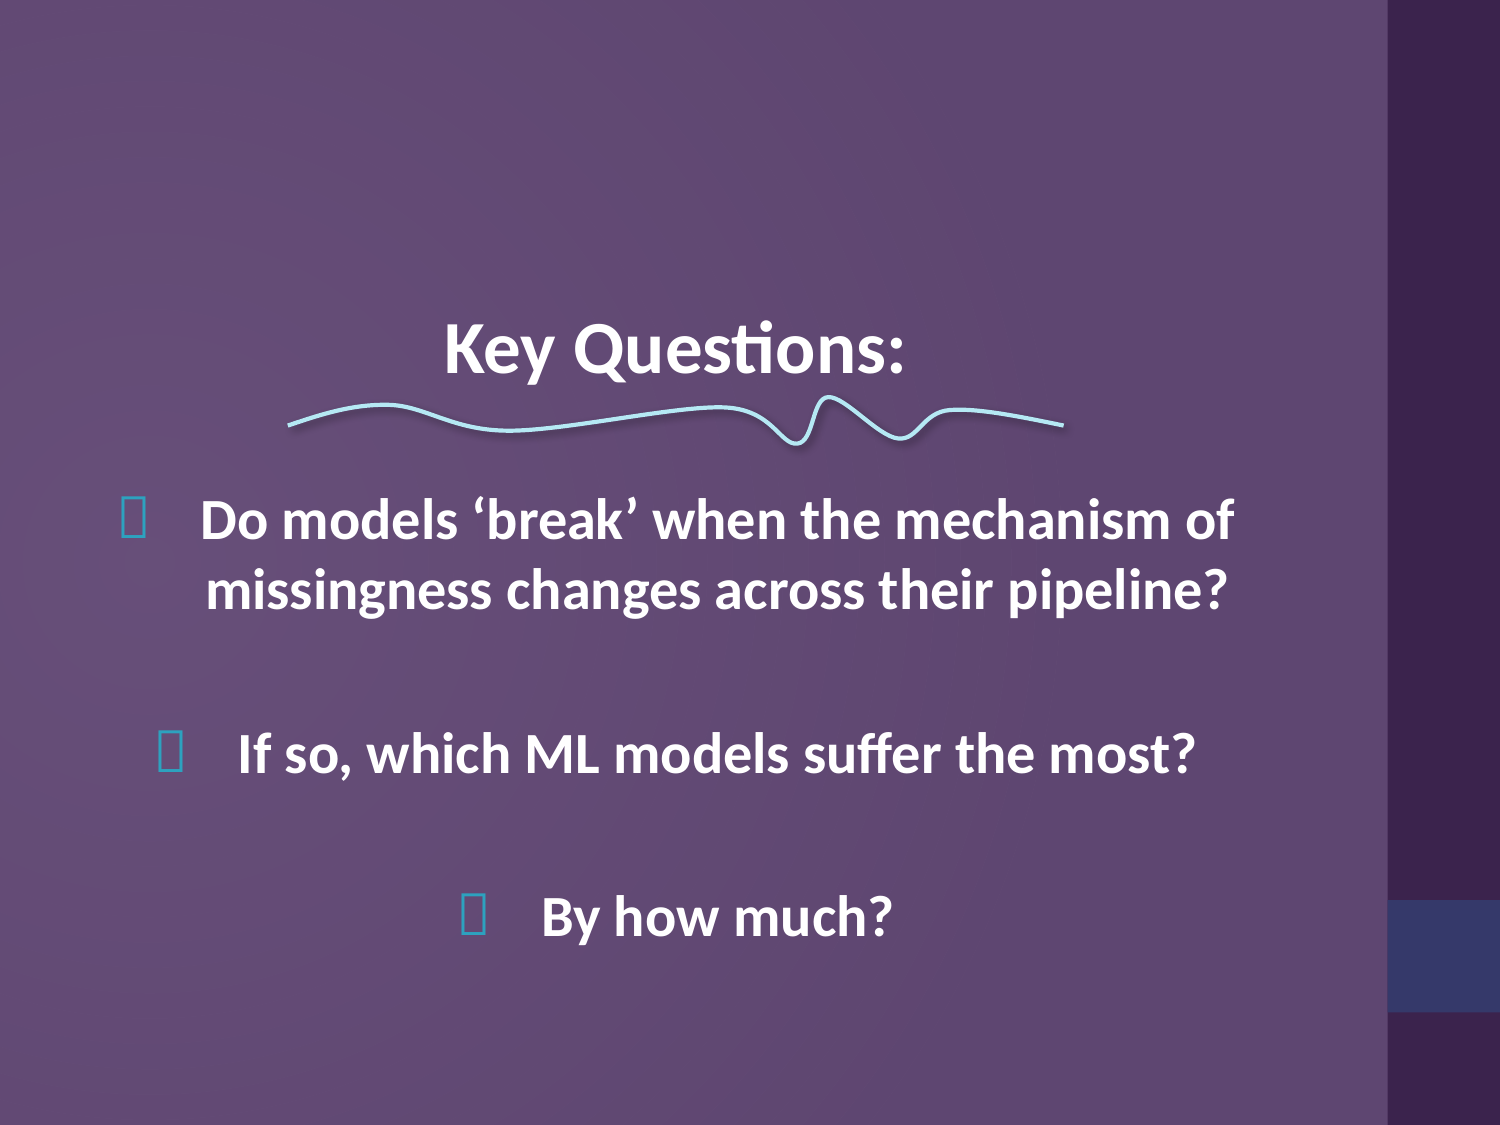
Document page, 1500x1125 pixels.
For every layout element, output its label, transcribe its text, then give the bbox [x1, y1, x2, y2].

text_box Key Questions: Do models ‘break’ when the mechanism of missingness changes across their pipeline? If so, which ML models suffer the most? By how much? [64, 290, 1287, 956]
text_box [0, 0, 1500, 1125]
